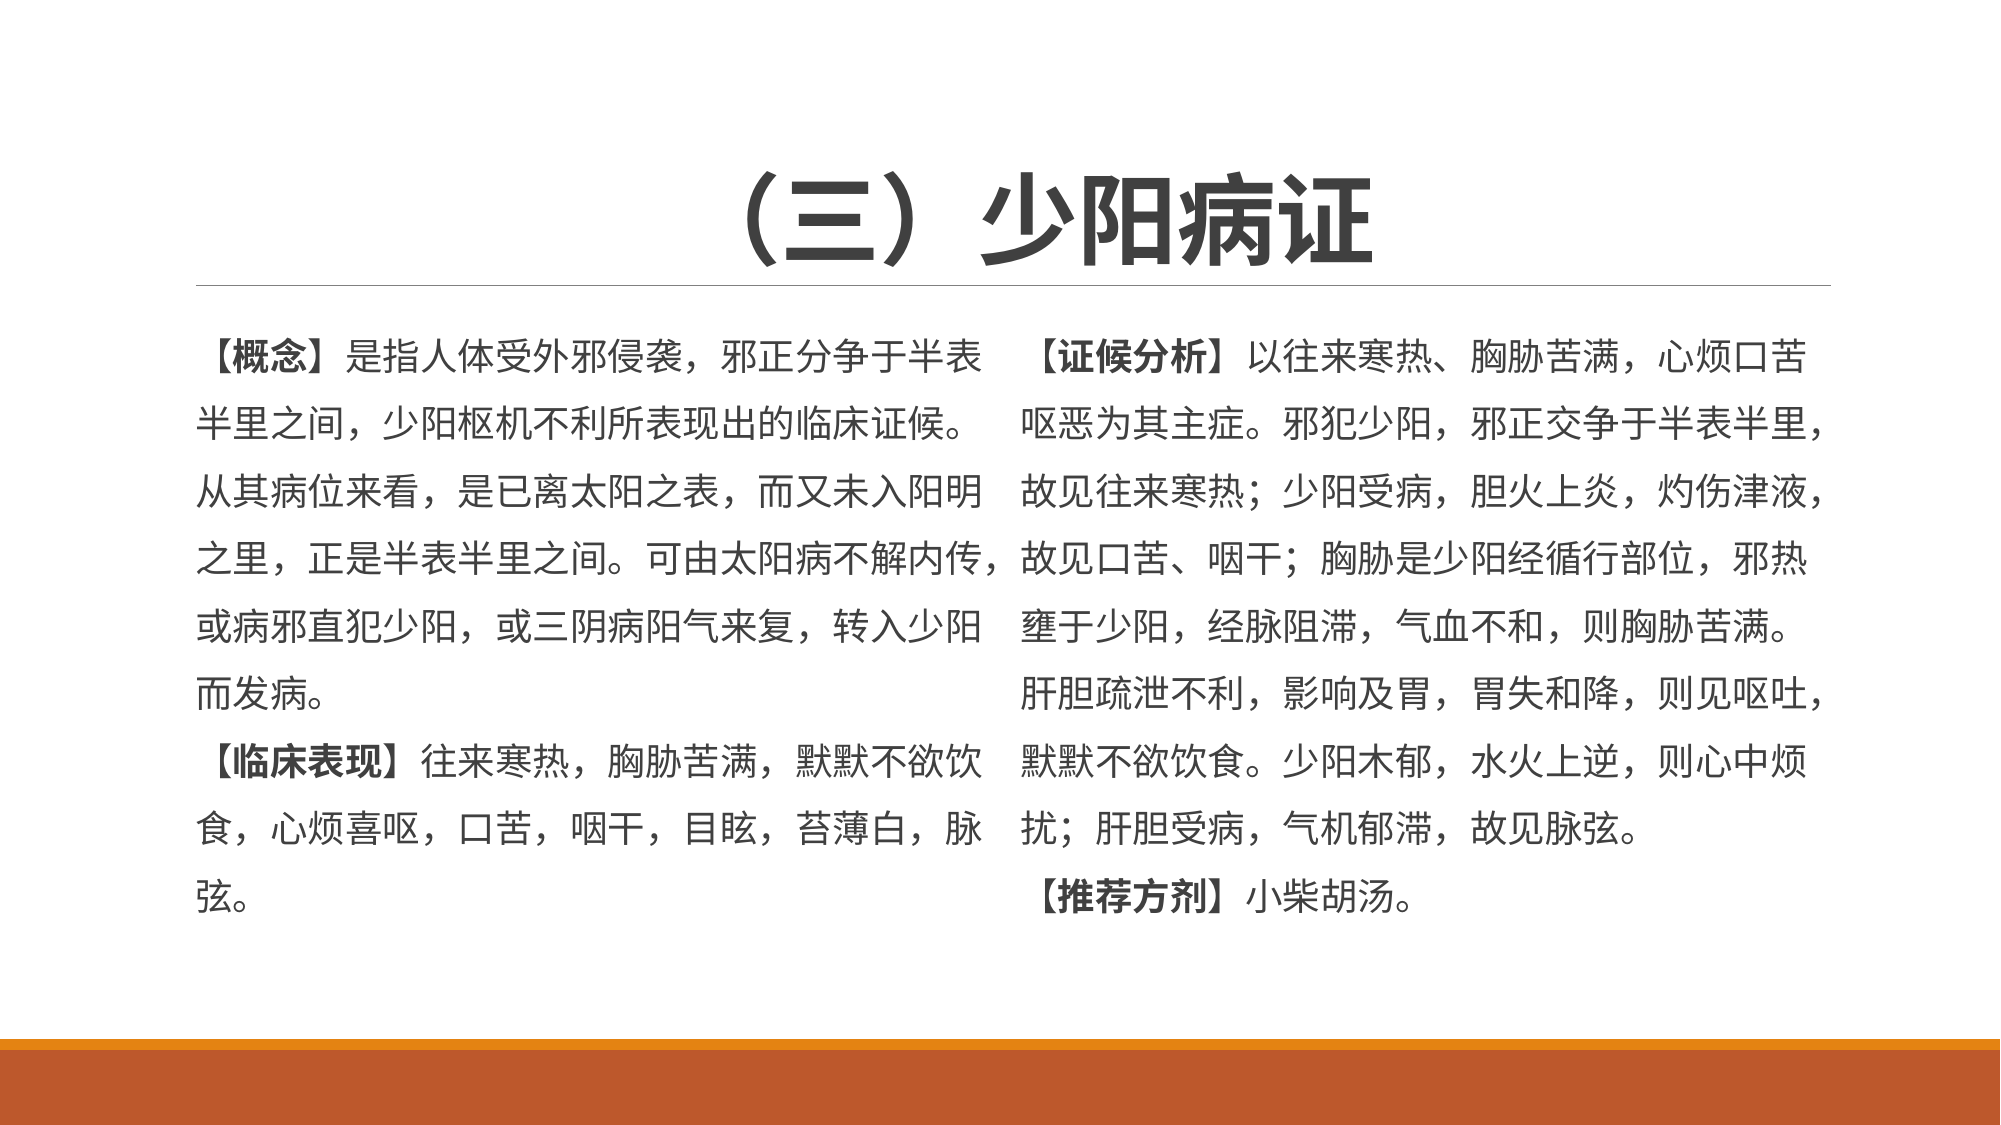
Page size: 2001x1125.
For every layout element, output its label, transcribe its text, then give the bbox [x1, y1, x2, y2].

title （三）少阳病证 [180, 47, 1830, 285]
list 【概念】是指人体受外邪侵袭，邪正分争于半表半里之间，少阳枢机不利所表现出的临床证候。从其病位来看，是已离太阳之表，而又未入阳明之里，正是半表半里之间。可由太阳病不解内传，或病邪直犯少阳，或三阴病阳气来复，转入少阳而发病。 【临床表现】往来寒热，胸胁苦满，默默不欲饮食，心烦喜呕，口苦，咽干，目眩，苔薄白，脉弦。 【证候分析】以往来寒热、胸胁苦满，心烦口苦呕恶为其主症。邪犯少阳，邪正交争于半表半里，故见往来寒热；少阳受病，胆火上炎，灼伤津液，故见口苦、咽干；胸胁是少阳经循行部位，邪热壅于少阳，经脉阻滞，气血不和，则胸胁苦满。肝胆疏泄不利，影响及胃，胃失和降，则见呕吐，默默不欲饮食。少阳木郁，水火上逆，则心中烦扰；肝胆受病，气机郁滞，故见脉弦。 【推荐方剂】小柴胡汤。 [180, 302, 1830, 963]
